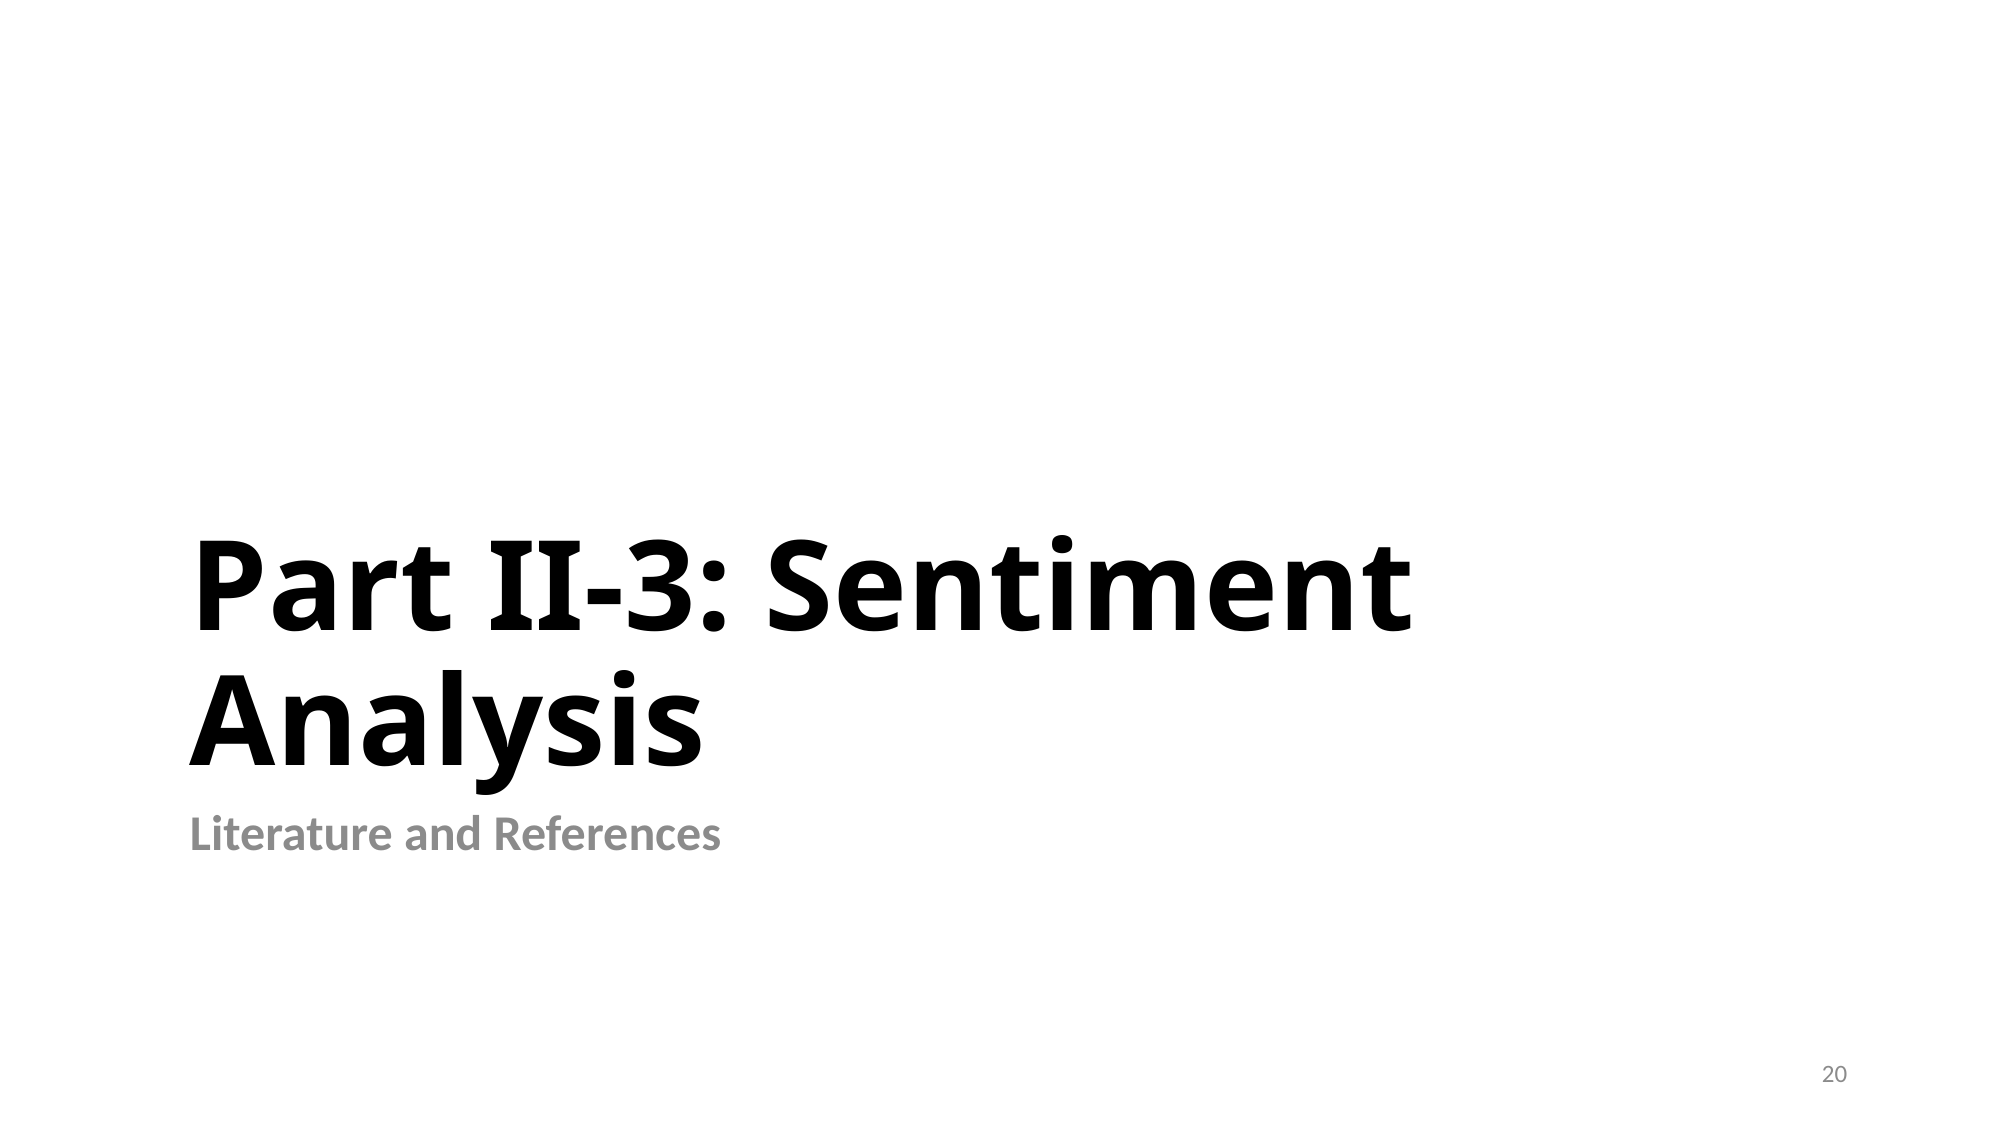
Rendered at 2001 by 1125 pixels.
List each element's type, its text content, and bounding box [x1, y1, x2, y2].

list Literature and References [174, 800, 1862, 999]
title Part II-3: Sentiment Analysis [174, 326, 1862, 800]
slide_number 20 [1412, 1042, 1863, 1103]
